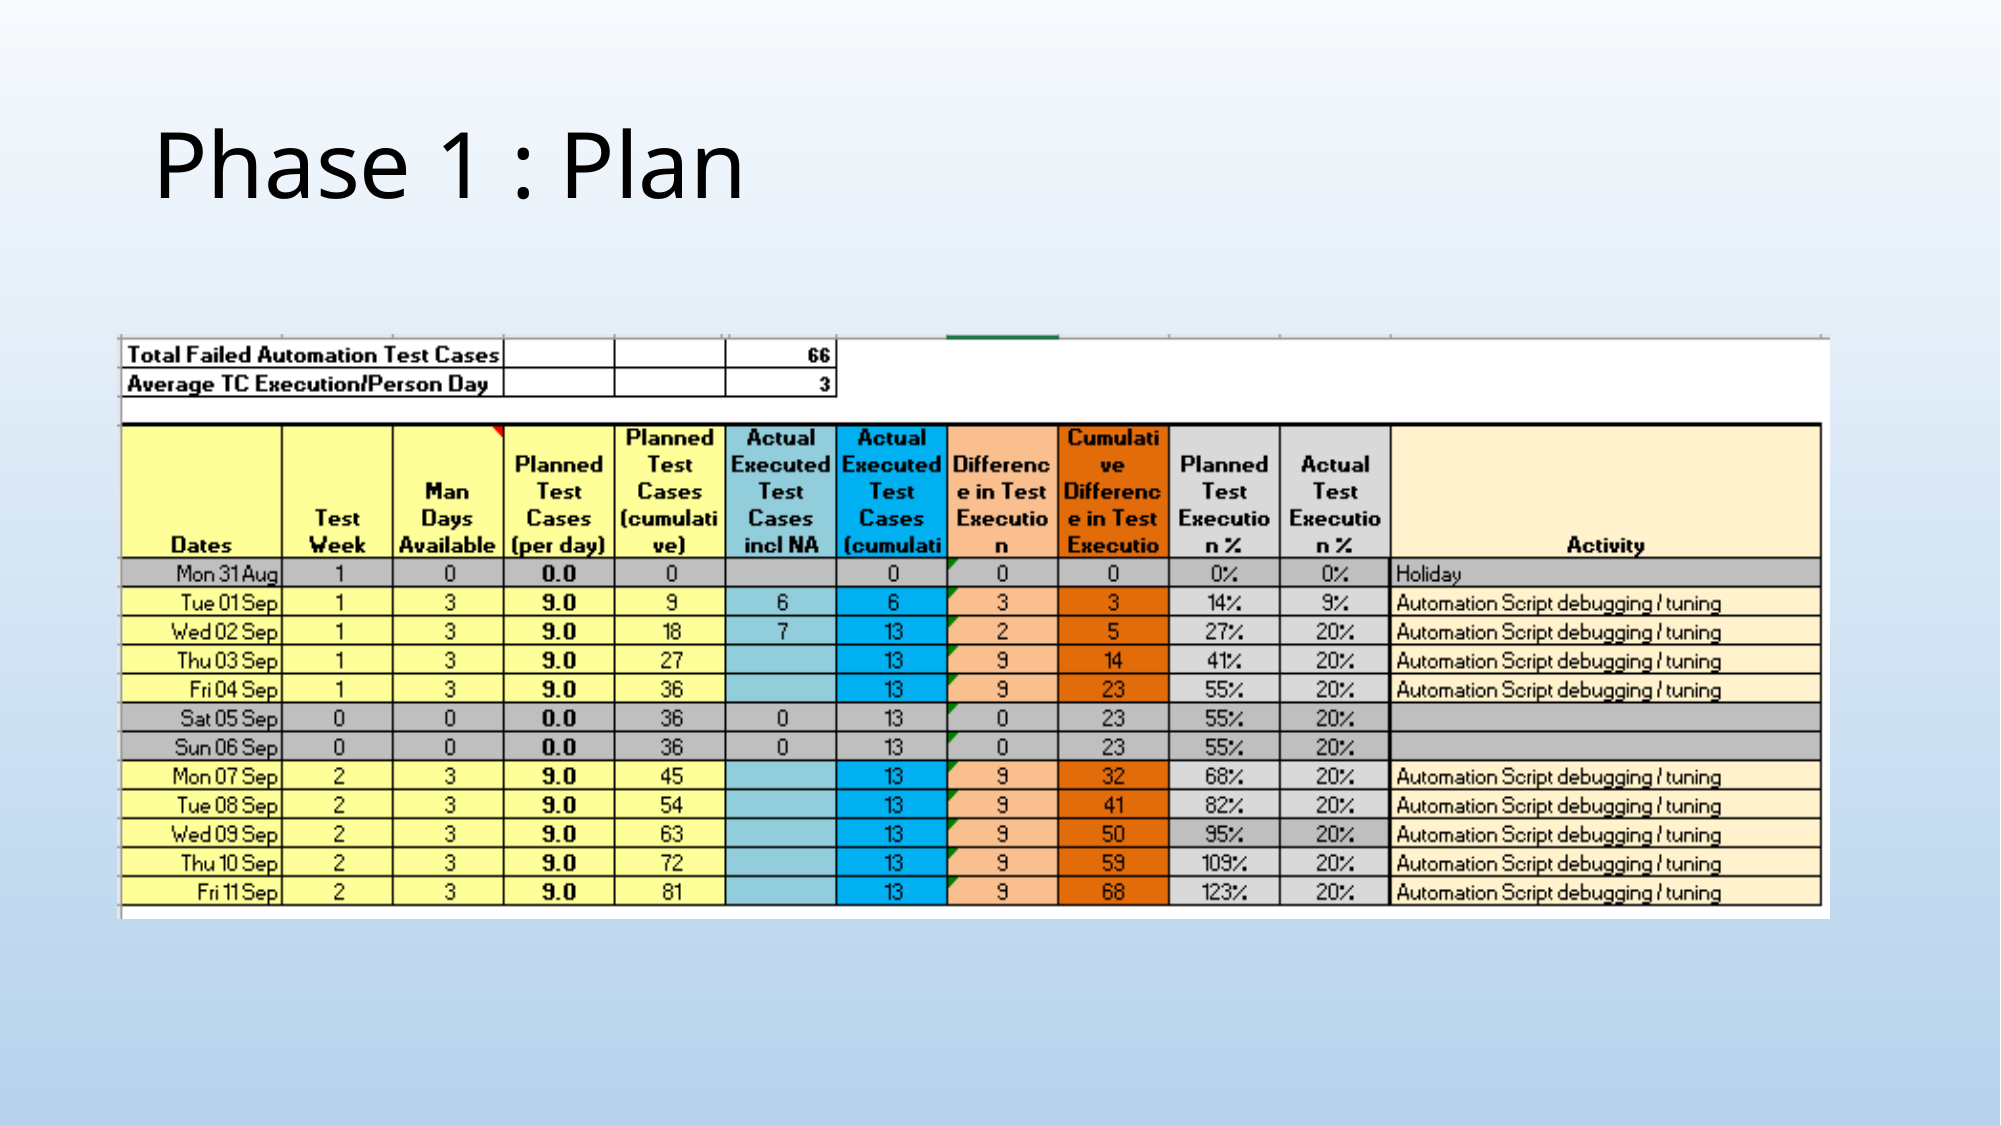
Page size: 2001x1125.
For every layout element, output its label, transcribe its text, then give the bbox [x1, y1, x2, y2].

title Phase 1 : Plan [137, 59, 1863, 278]
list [116, 334, 1830, 919]
